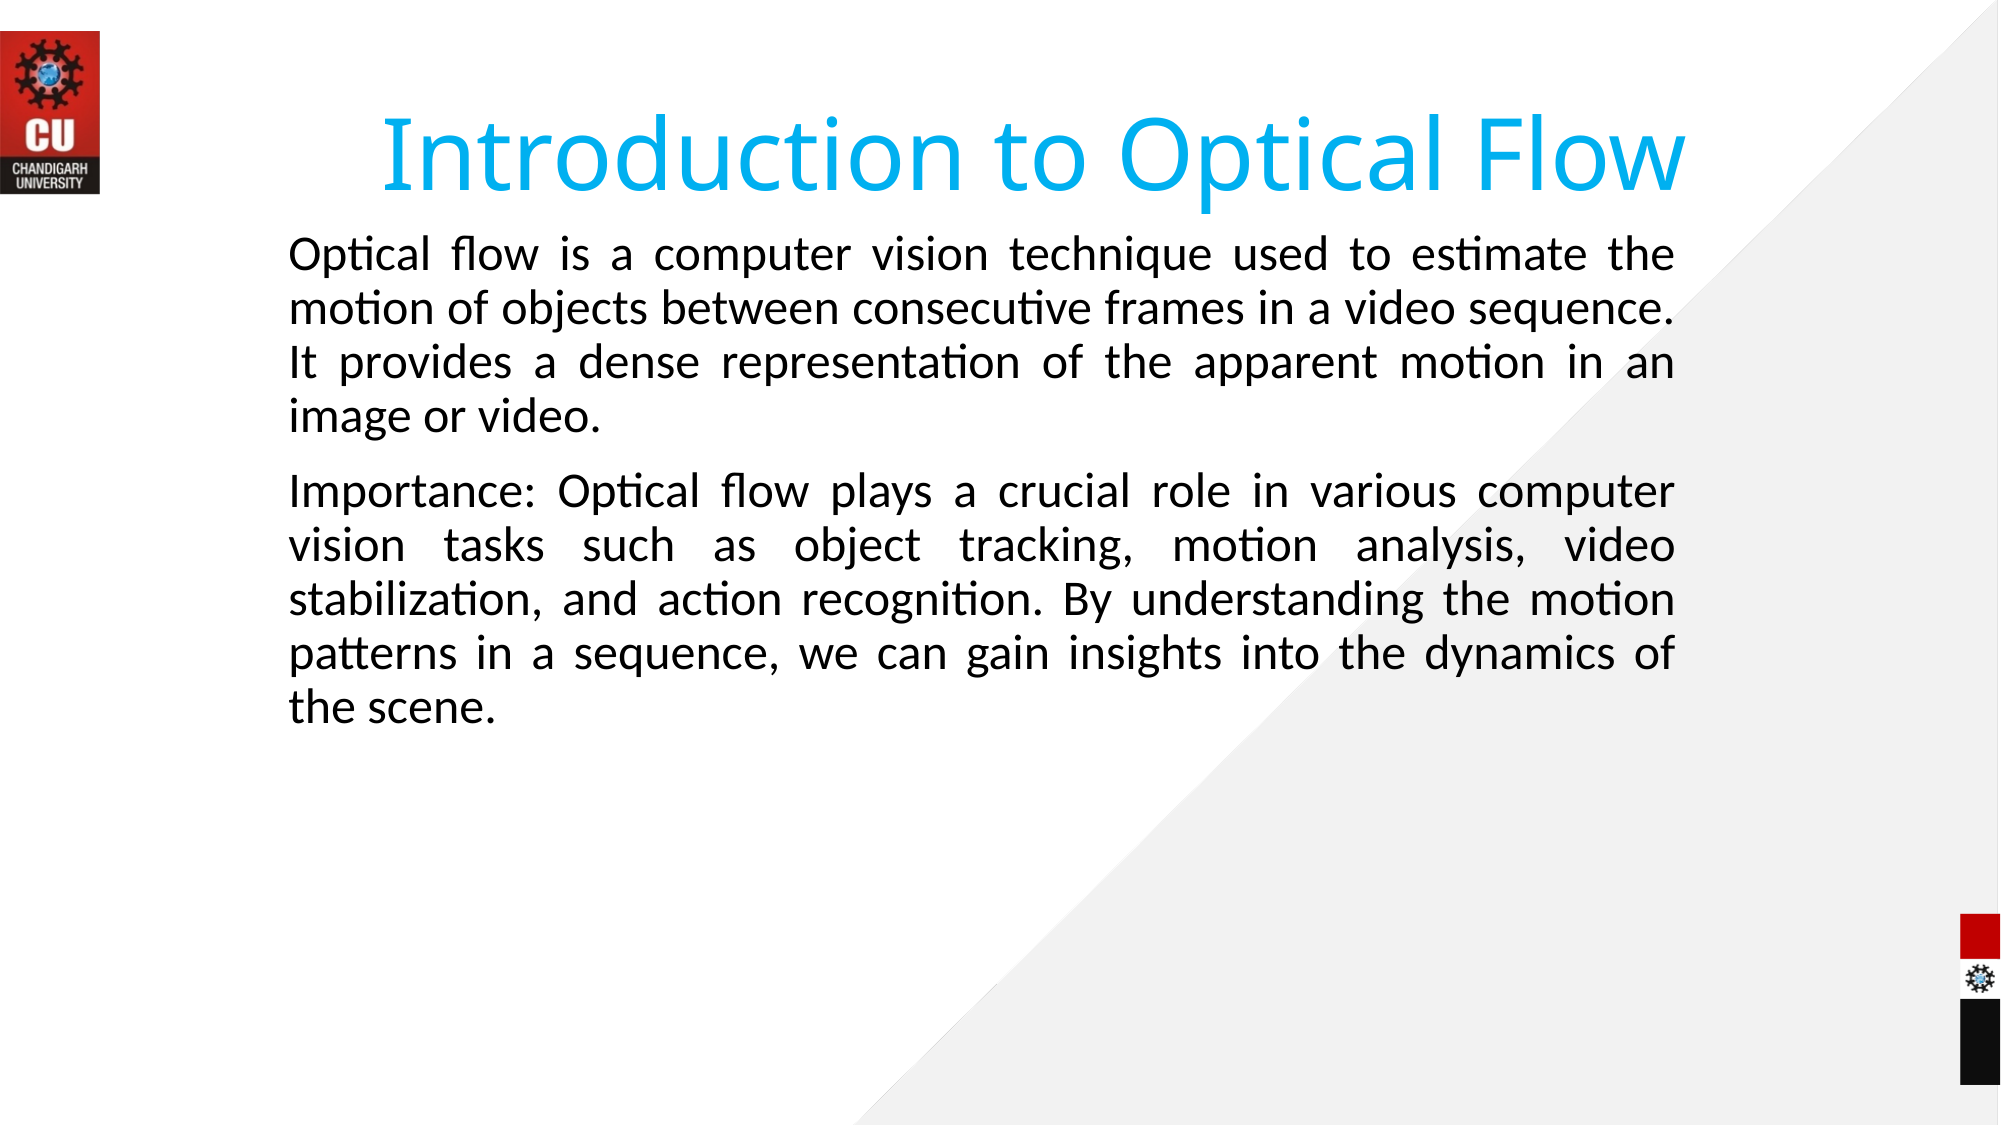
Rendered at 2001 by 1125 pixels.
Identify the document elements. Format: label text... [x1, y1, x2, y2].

title Introduction to Optical Flow [150, 35, 1920, 220]
subtitle Optical flow is a computer vision technique used to estimate the motion of objects between consecutive frames in a video sequence. It provides a dense representation of the apparent motion in an image or video. Importance: Optical flow plays a crucial role in various computer vision tasks such as object tracking, motion analysis, video stabilization, and action recognition. By understanding the motion patterns in a sequence, we can gain insights into the dynamics of the scene. [273, 219, 1692, 1043]
picture [0, 0, 2001, 1125]
